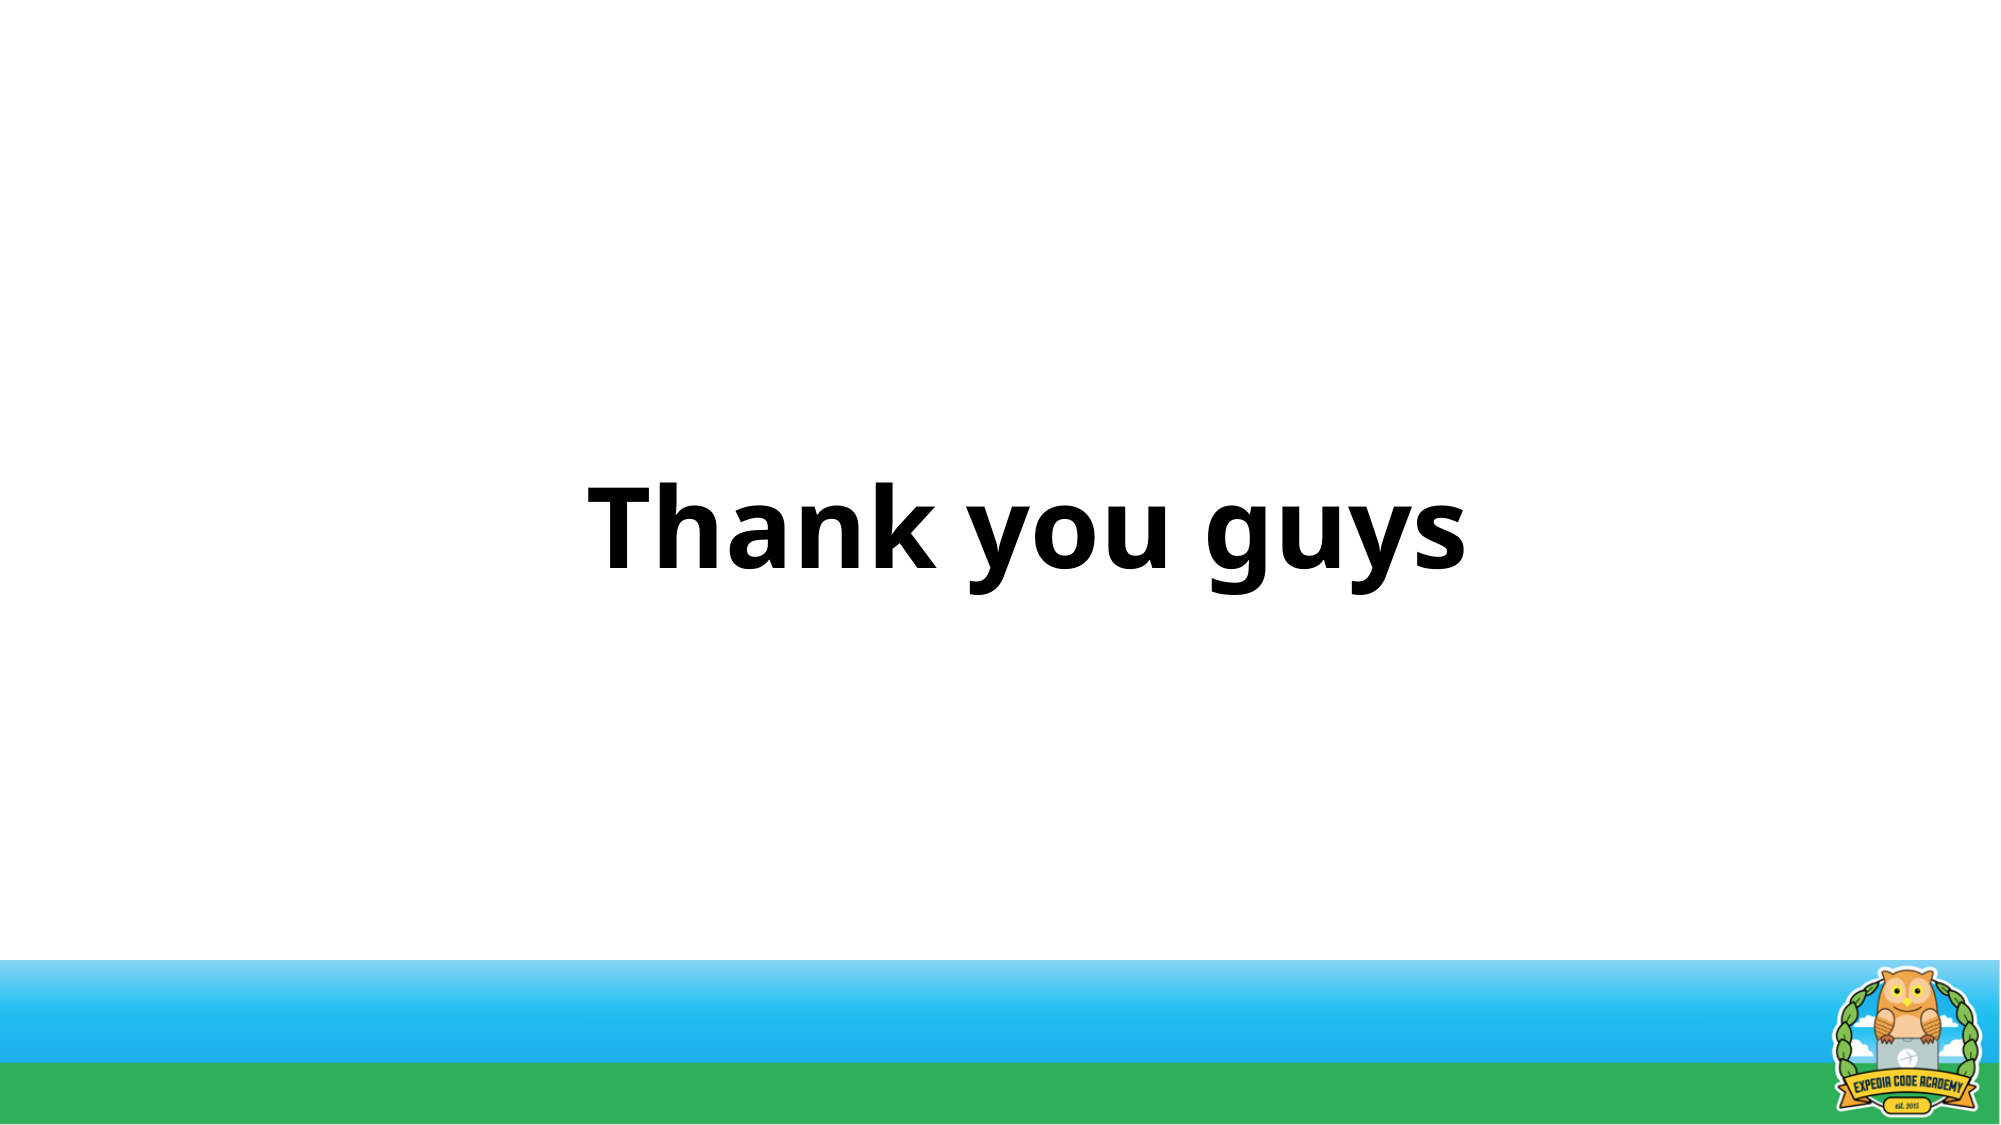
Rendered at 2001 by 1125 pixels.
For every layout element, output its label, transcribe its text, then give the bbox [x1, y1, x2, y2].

picture [0, 960, 2000, 1125]
title Thank you guys [165, 423, 1891, 642]
